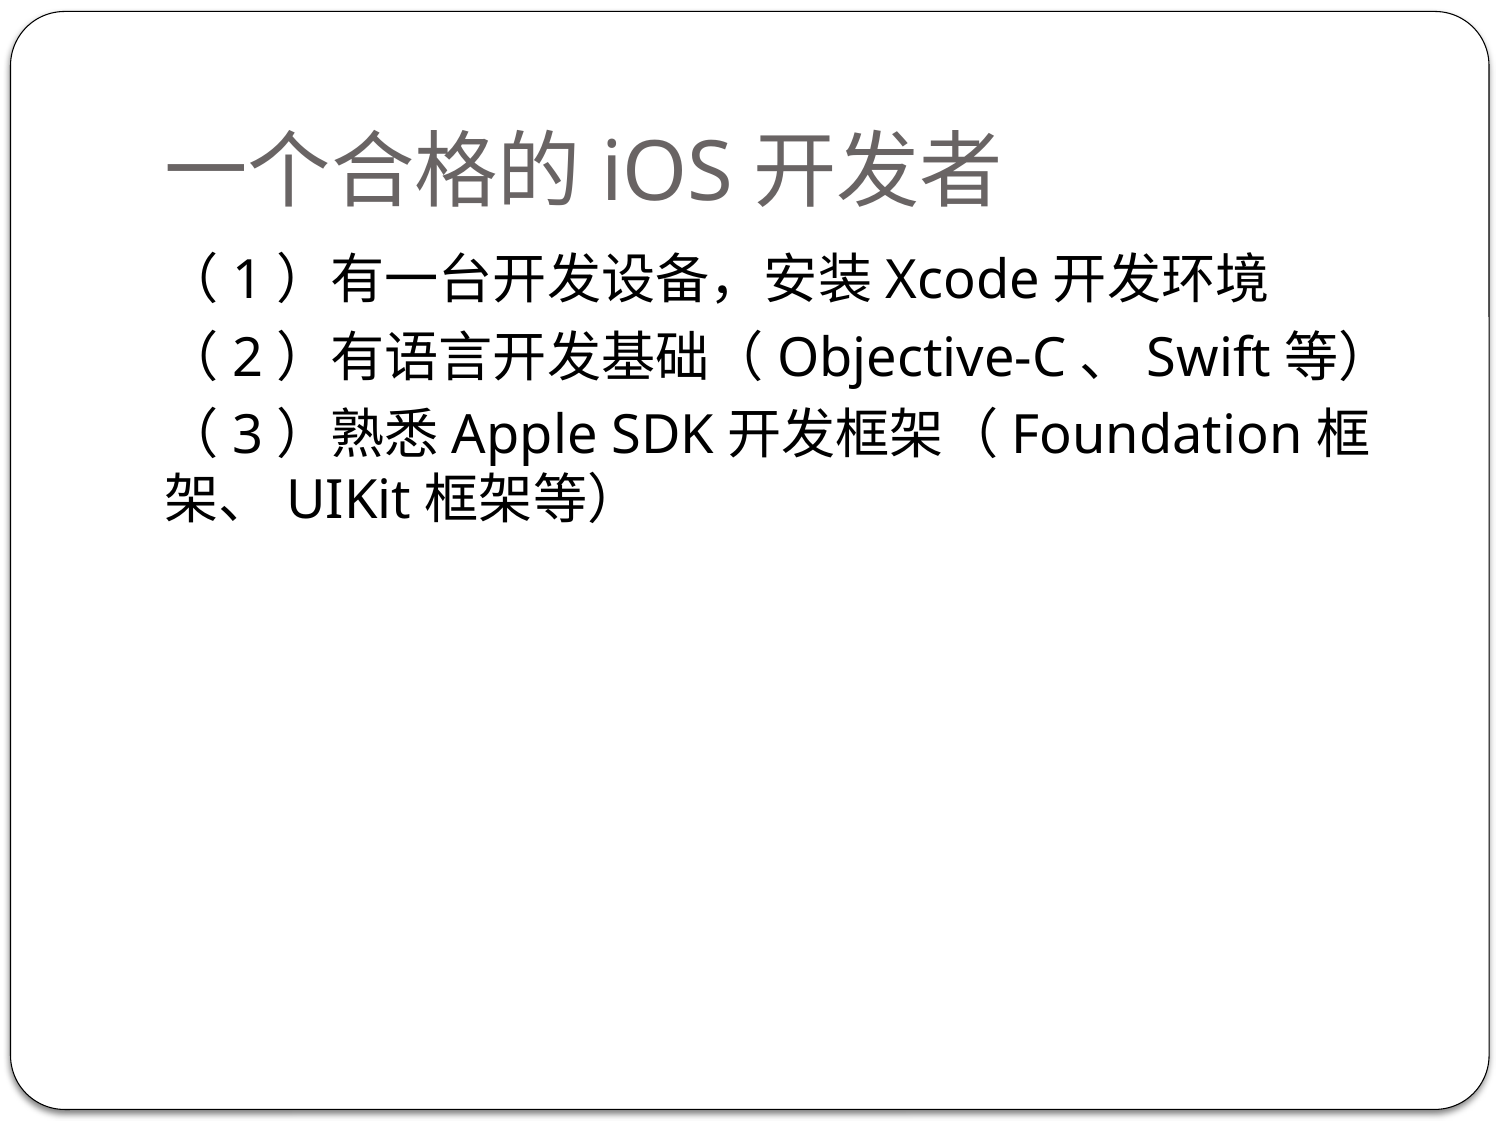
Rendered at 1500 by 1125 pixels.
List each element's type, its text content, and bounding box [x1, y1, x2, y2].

title 一个合格的iOS开发者 [150, 45, 1425, 233]
list （1）有一台开发设备，安装Xcode开发环境 （2）有语言开发基础（Objective-C、Swift等） （3）熟悉Apple SDK开发框架（Foundation框架、UIKit框架等） [150, 237, 1425, 988]
